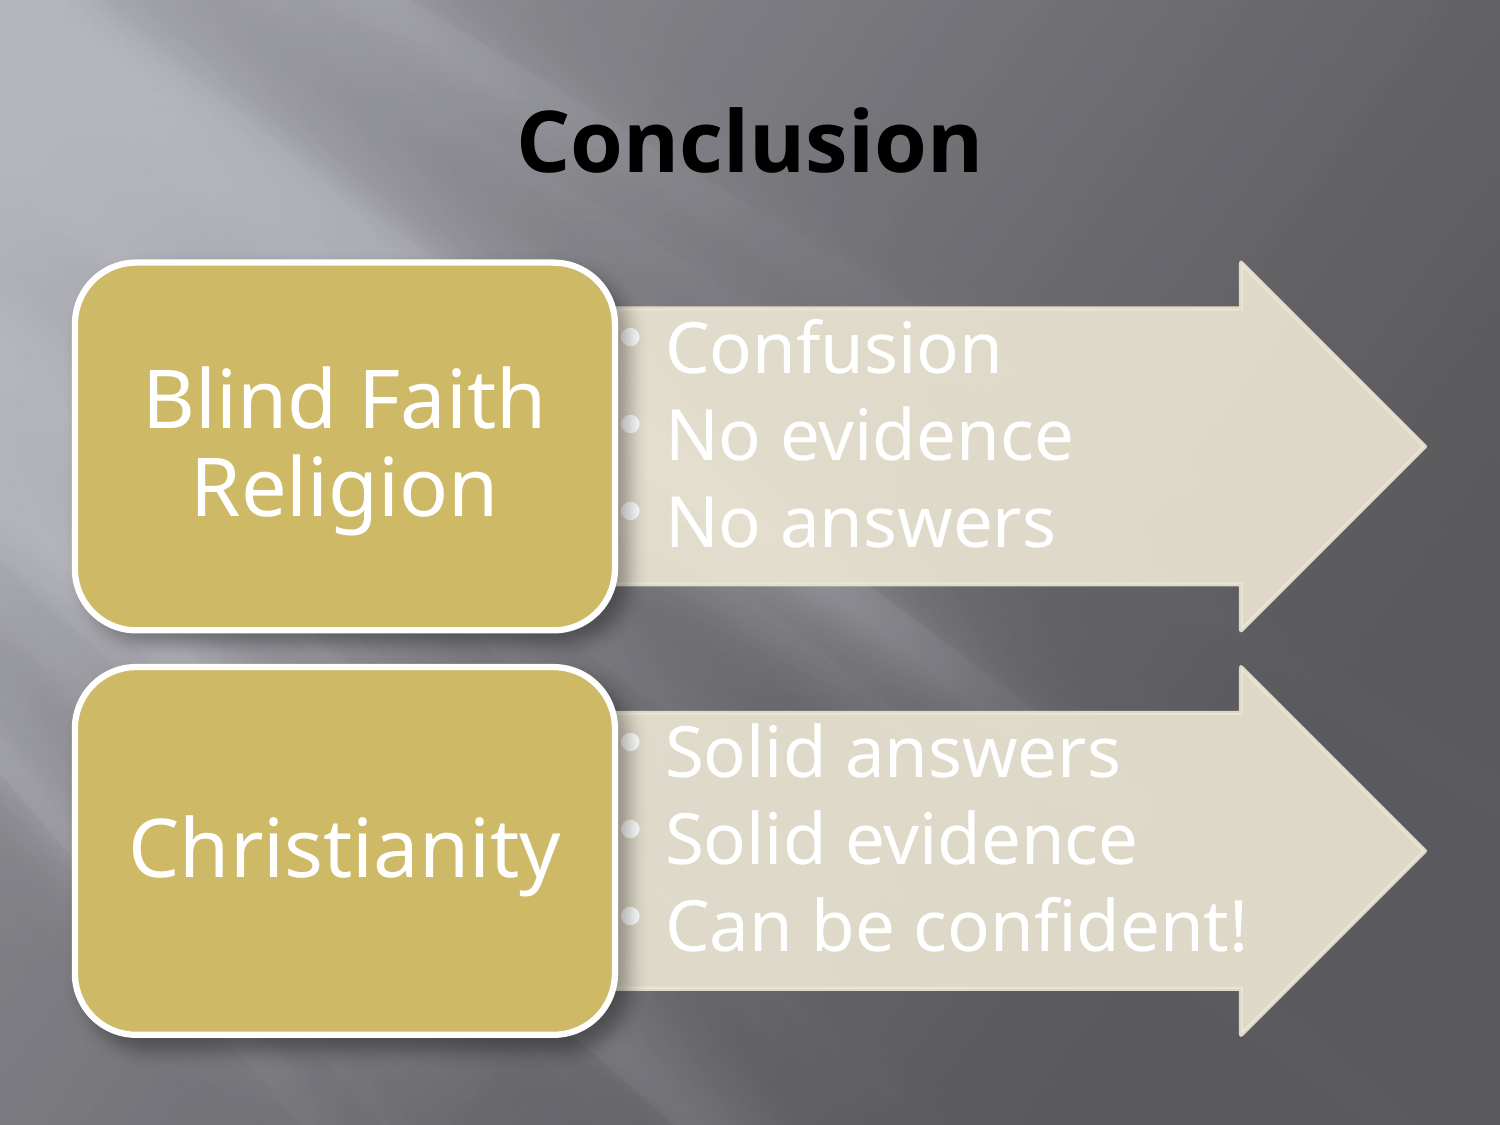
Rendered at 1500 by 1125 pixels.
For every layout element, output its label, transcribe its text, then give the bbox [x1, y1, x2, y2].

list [74, 262, 1426, 1036]
title Conclusion [75, 45, 1425, 233]
